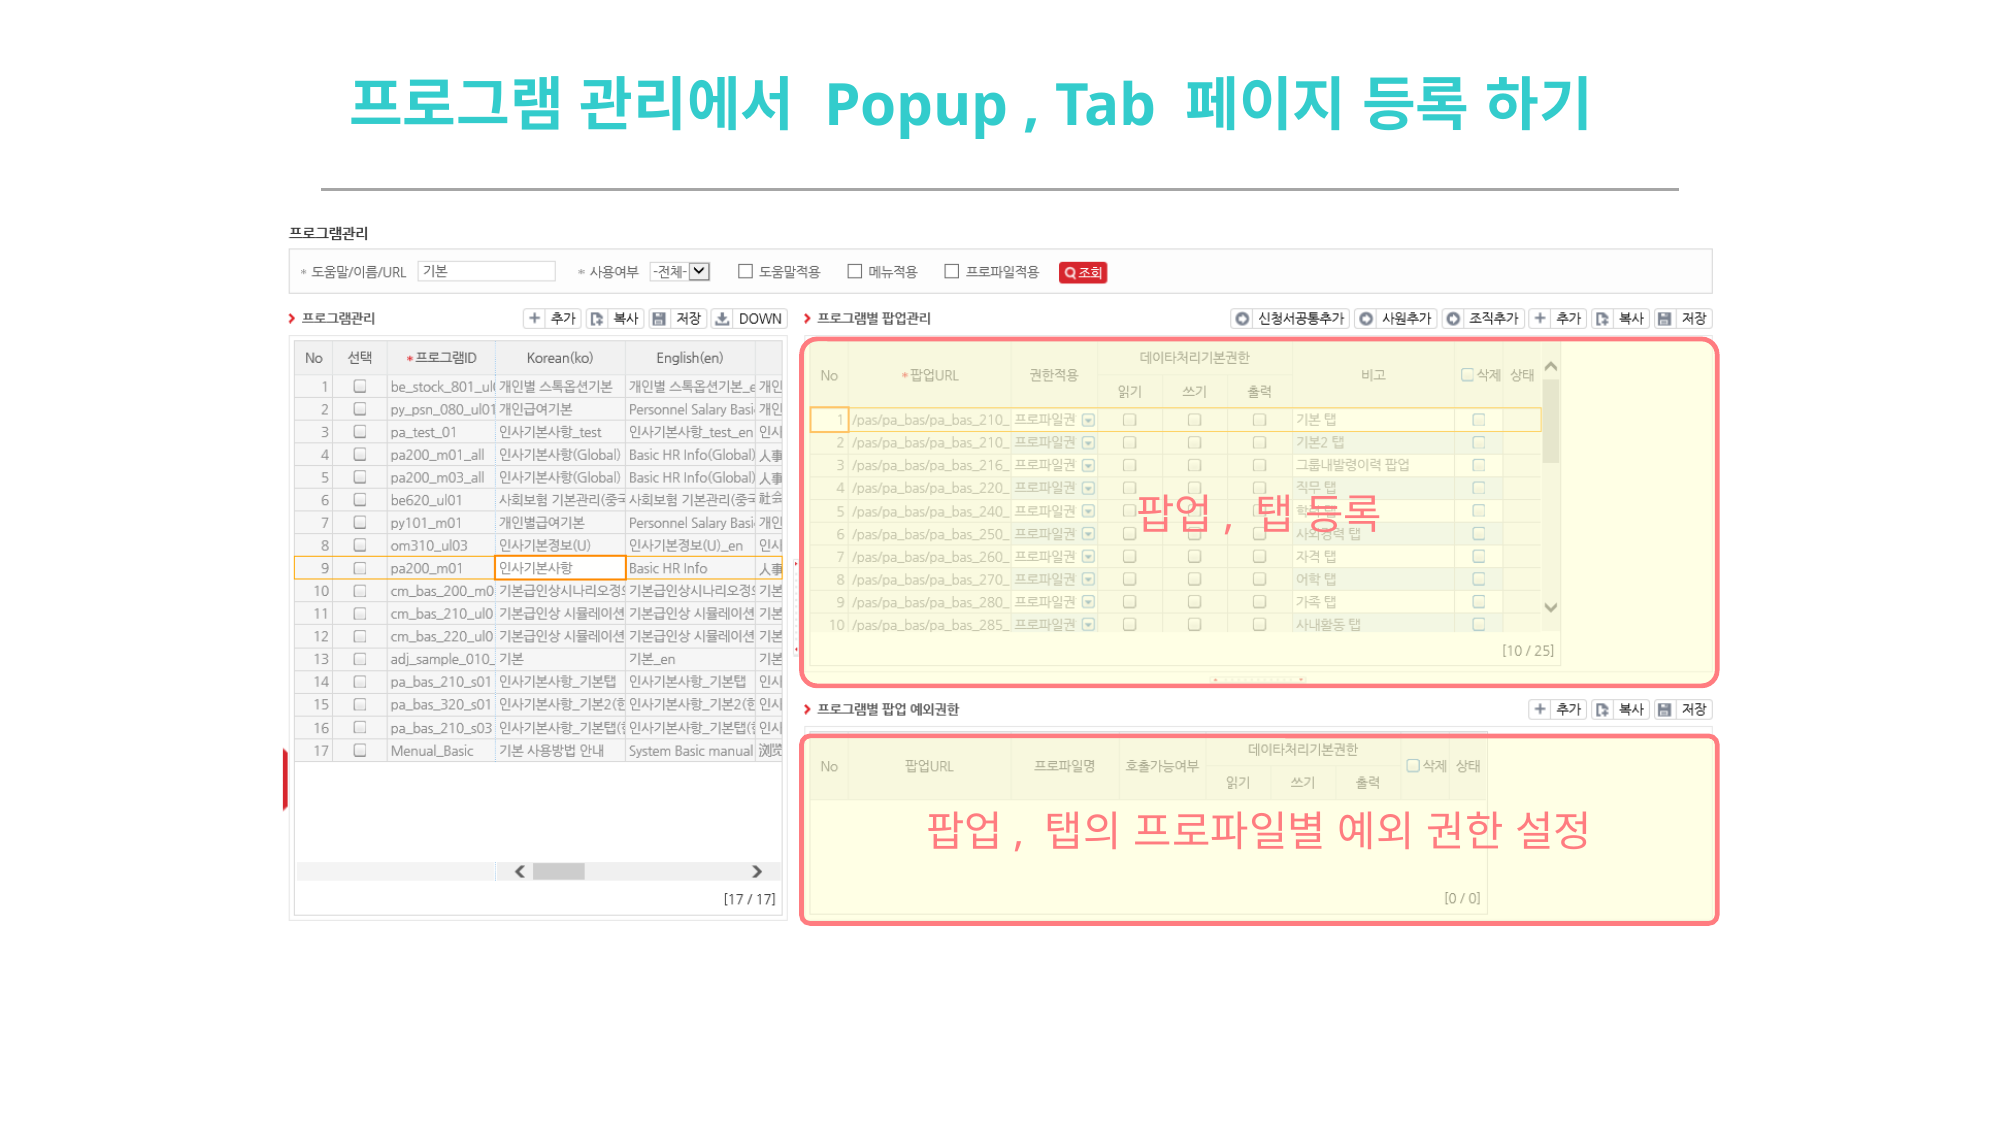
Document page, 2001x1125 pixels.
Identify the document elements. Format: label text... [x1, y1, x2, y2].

picture [282, 216, 1718, 924]
text_box [187, 0, 1813, 163]
text_box 프로그램 관리에서 Popup , Tab 페이지 등록 하기 [334, 59, 1608, 145]
